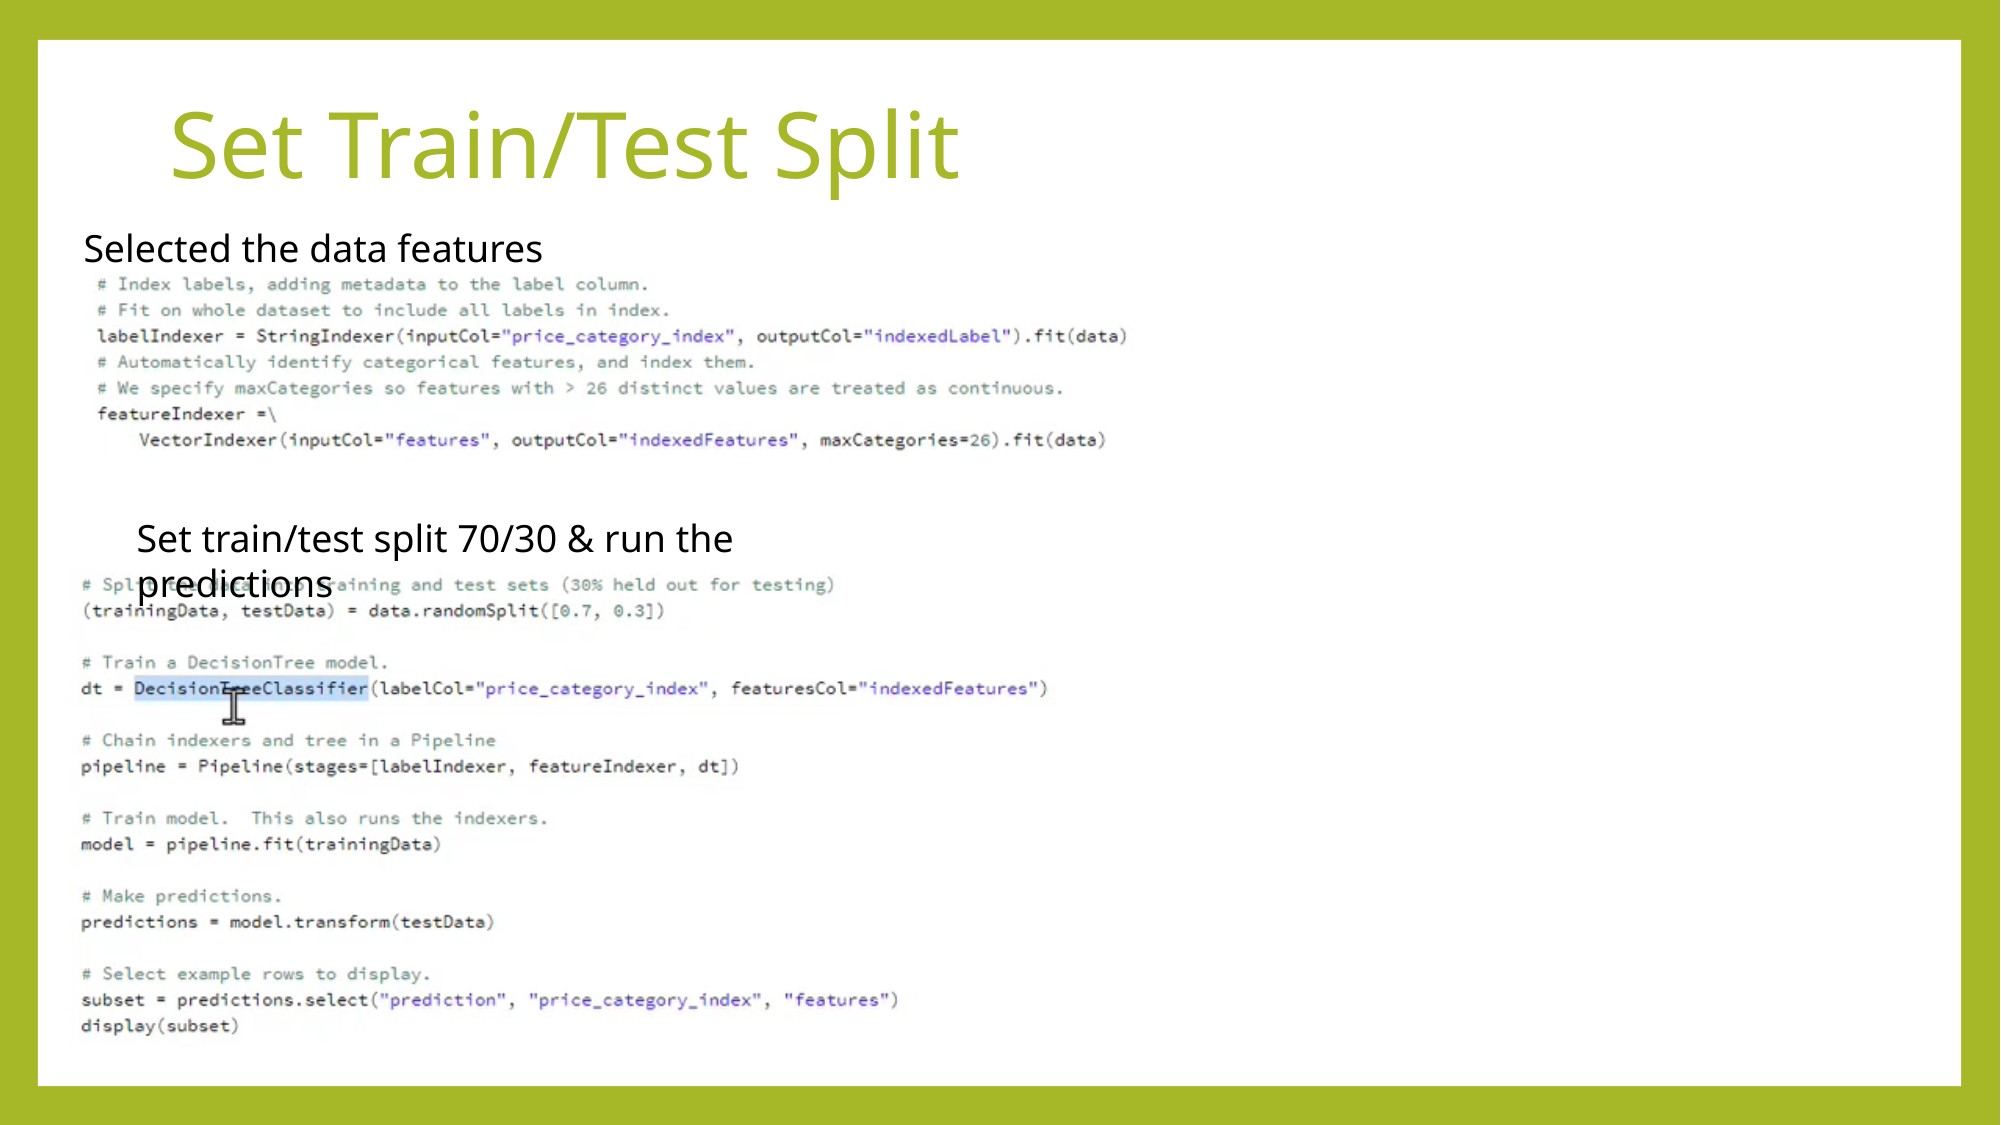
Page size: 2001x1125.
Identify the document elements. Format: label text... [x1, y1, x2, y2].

text_box Selected the data features [68, 217, 616, 278]
title Set Train/Test Split [154, 78, 1854, 219]
text_box Set train/test split 70/30 & run the predictions [121, 507, 905, 567]
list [85, 266, 1146, 463]
picture [68, 569, 1056, 1047]
